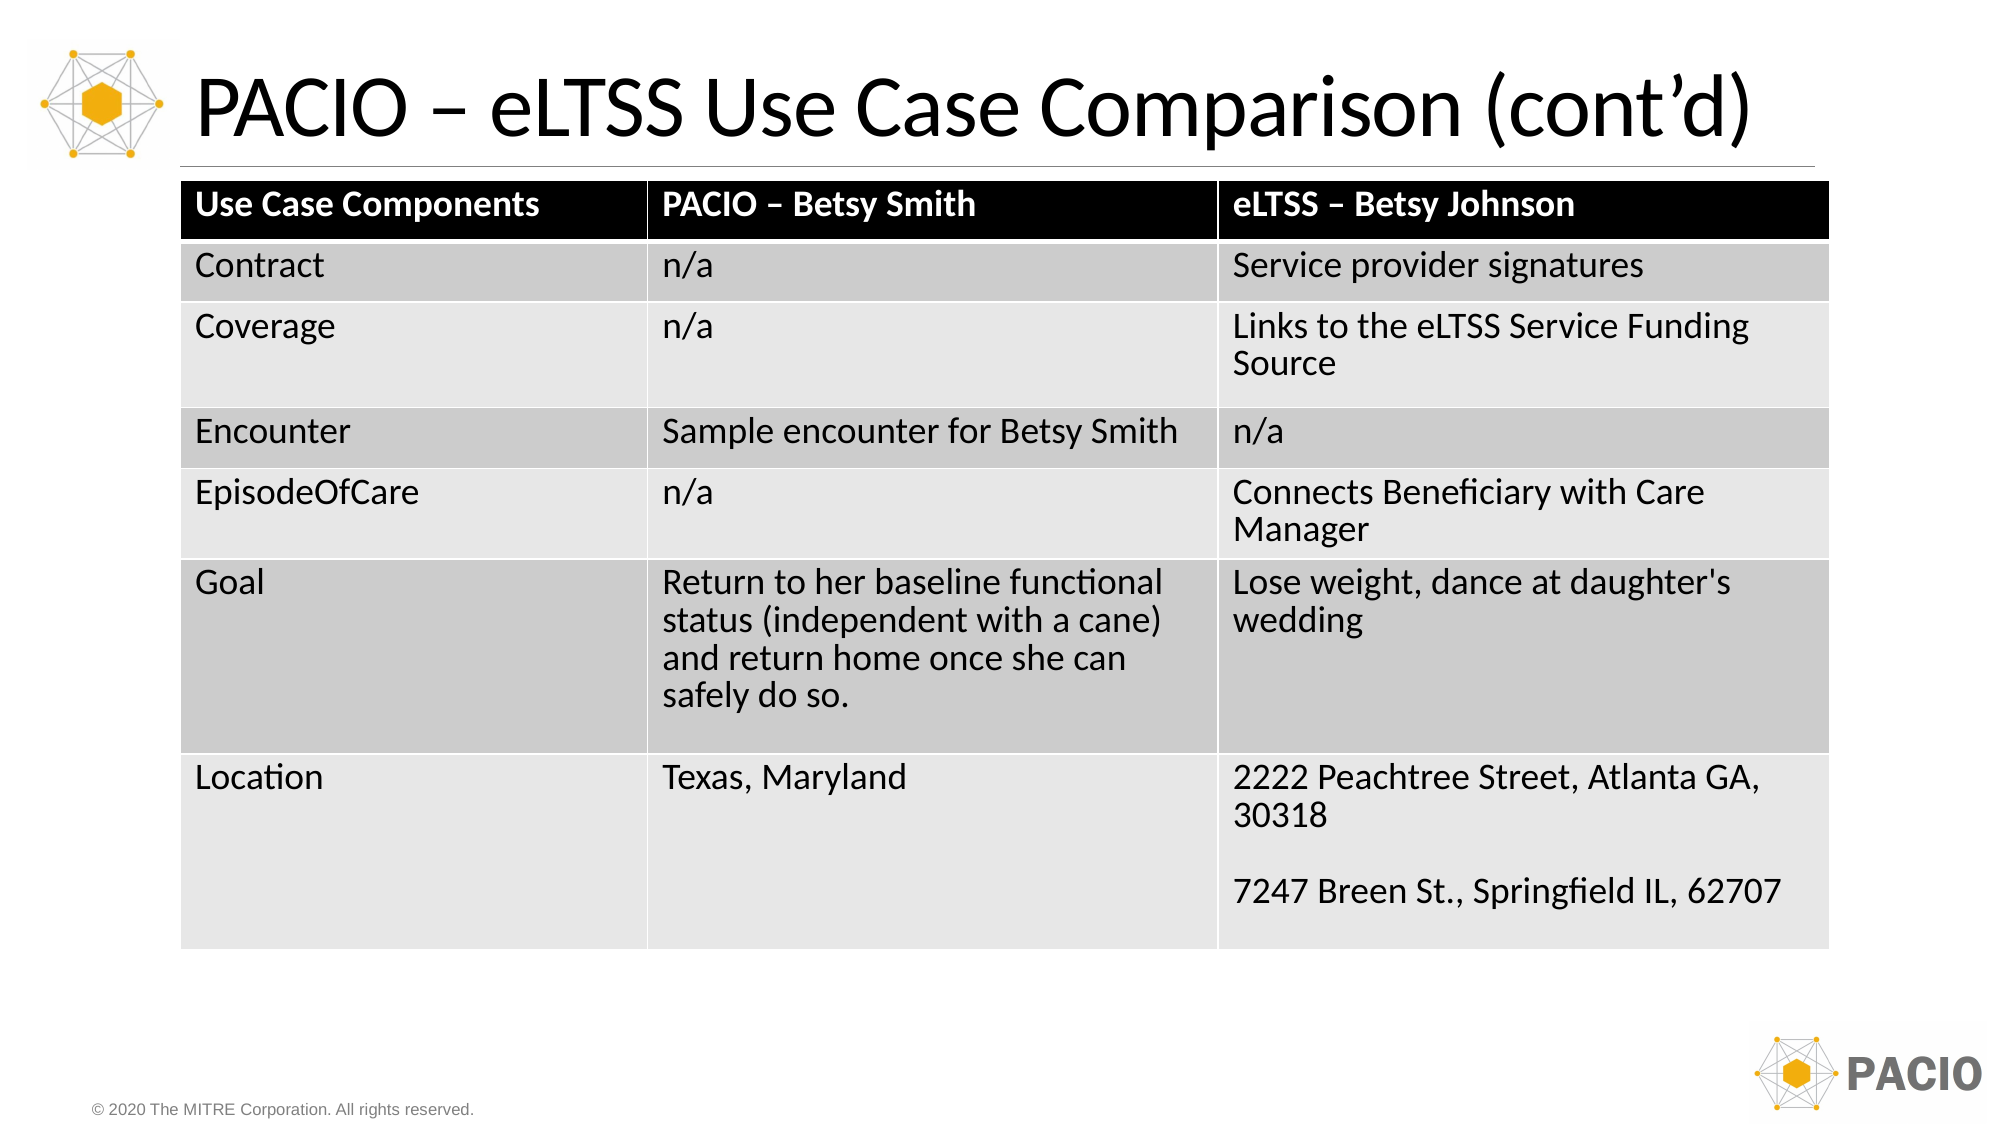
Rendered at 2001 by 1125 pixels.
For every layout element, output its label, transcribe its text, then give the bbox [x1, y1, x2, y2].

table_cell Connects Beneficiary with Care Manager [1219, 469, 1829, 558]
picture [27, 39, 180, 170]
table_cell Sample encounter for Betsy Smith [648, 408, 1217, 468]
table_cell Texas, Maryland [648, 755, 1217, 949]
table_cell Links to the eLTSS Service Funding Source [1219, 303, 1829, 407]
table_header Use Case Components [181, 181, 647, 239]
table_cell 2222 Peachtree Street, Atlanta GA, 30318 7247 Breen St., Springfield IL, 62707 [1219, 755, 1829, 949]
table_cell Service provider signatures [1219, 244, 1829, 301]
table_cell Coverage [181, 303, 647, 407]
table_cell n/a [648, 303, 1217, 407]
table_cell n/a [648, 469, 1217, 558]
table_cell n/a [1219, 408, 1829, 468]
table_header PACIO – Betsy Smith [648, 181, 1217, 239]
table_cell Goal [181, 560, 647, 753]
table_header eLTSS – Betsy Johnson [1219, 181, 1829, 239]
title PACIO – eLTSS Use Case Comparison (cont’d) [180, 47, 1830, 163]
table_cell Location [181, 755, 647, 949]
table_cell Contract [181, 244, 647, 301]
table_cell EpisodeOfCare [181, 469, 647, 558]
table_cell Lose weight, dance at daughter's wedding [1219, 560, 1829, 753]
picture [1749, 1021, 1987, 1124]
table_cell n/a [648, 244, 1217, 301]
table_cell Encounter [181, 408, 647, 468]
table_cell Return to her baseline functional status (independent with a cane) and return home once she can safely do so. [648, 560, 1217, 753]
